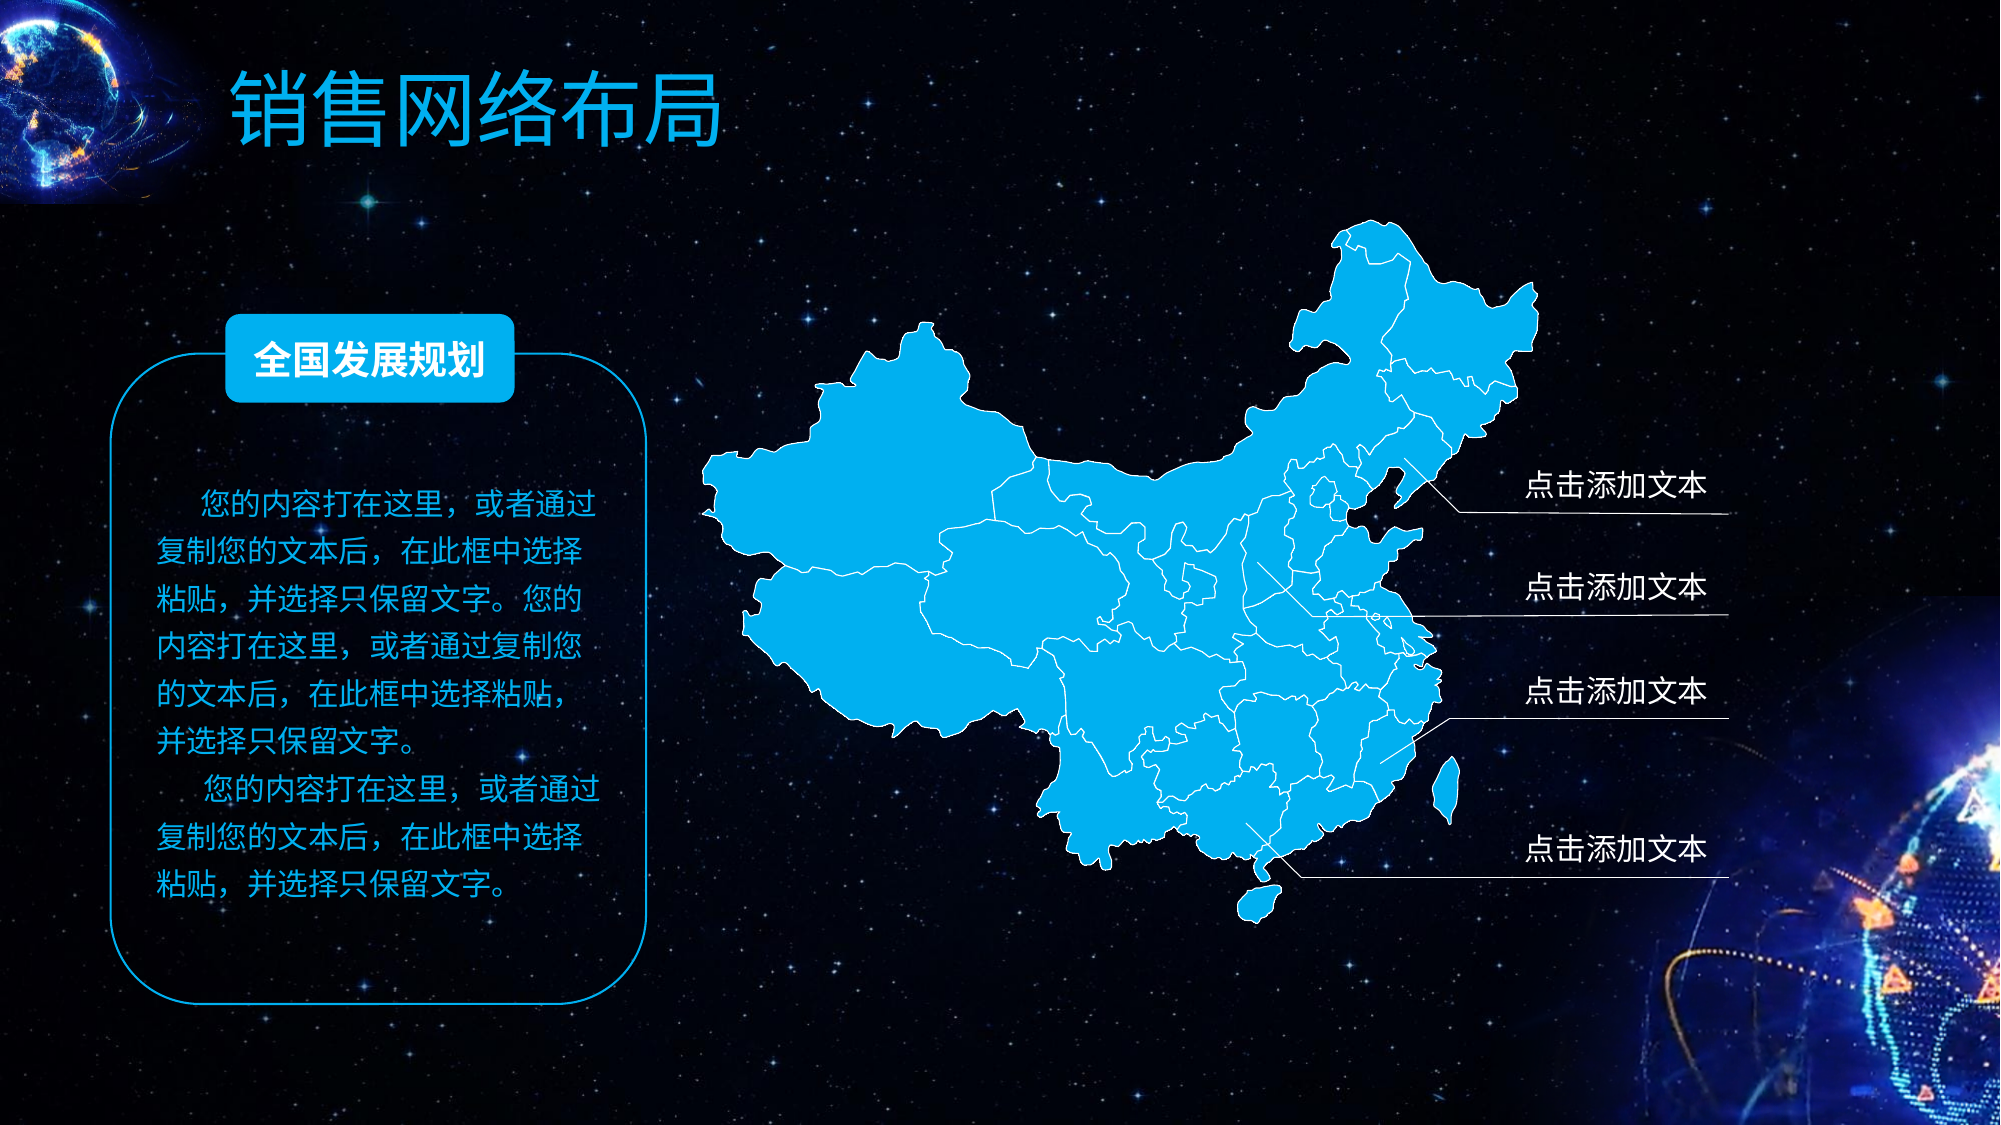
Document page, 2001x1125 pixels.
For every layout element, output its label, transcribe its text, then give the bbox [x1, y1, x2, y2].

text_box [1380, 718, 1450, 764]
text_box 点击添加文本 [1539, 456, 1729, 512]
text_box 点击添加文本 [1539, 662, 1729, 718]
picture [0, 0, 2000, 1125]
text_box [225, 313, 515, 403]
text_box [702, 220, 1539, 924]
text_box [1257, 562, 1313, 617]
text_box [1404, 457, 1460, 513]
text_box [109, 352, 648, 1006]
text_box 点击添加文本 [1539, 819, 1729, 877]
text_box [1245, 822, 1302, 878]
text_box 点击添加文本 [1539, 557, 1729, 614]
text_box 销售网络布局 [227, 57, 803, 158]
